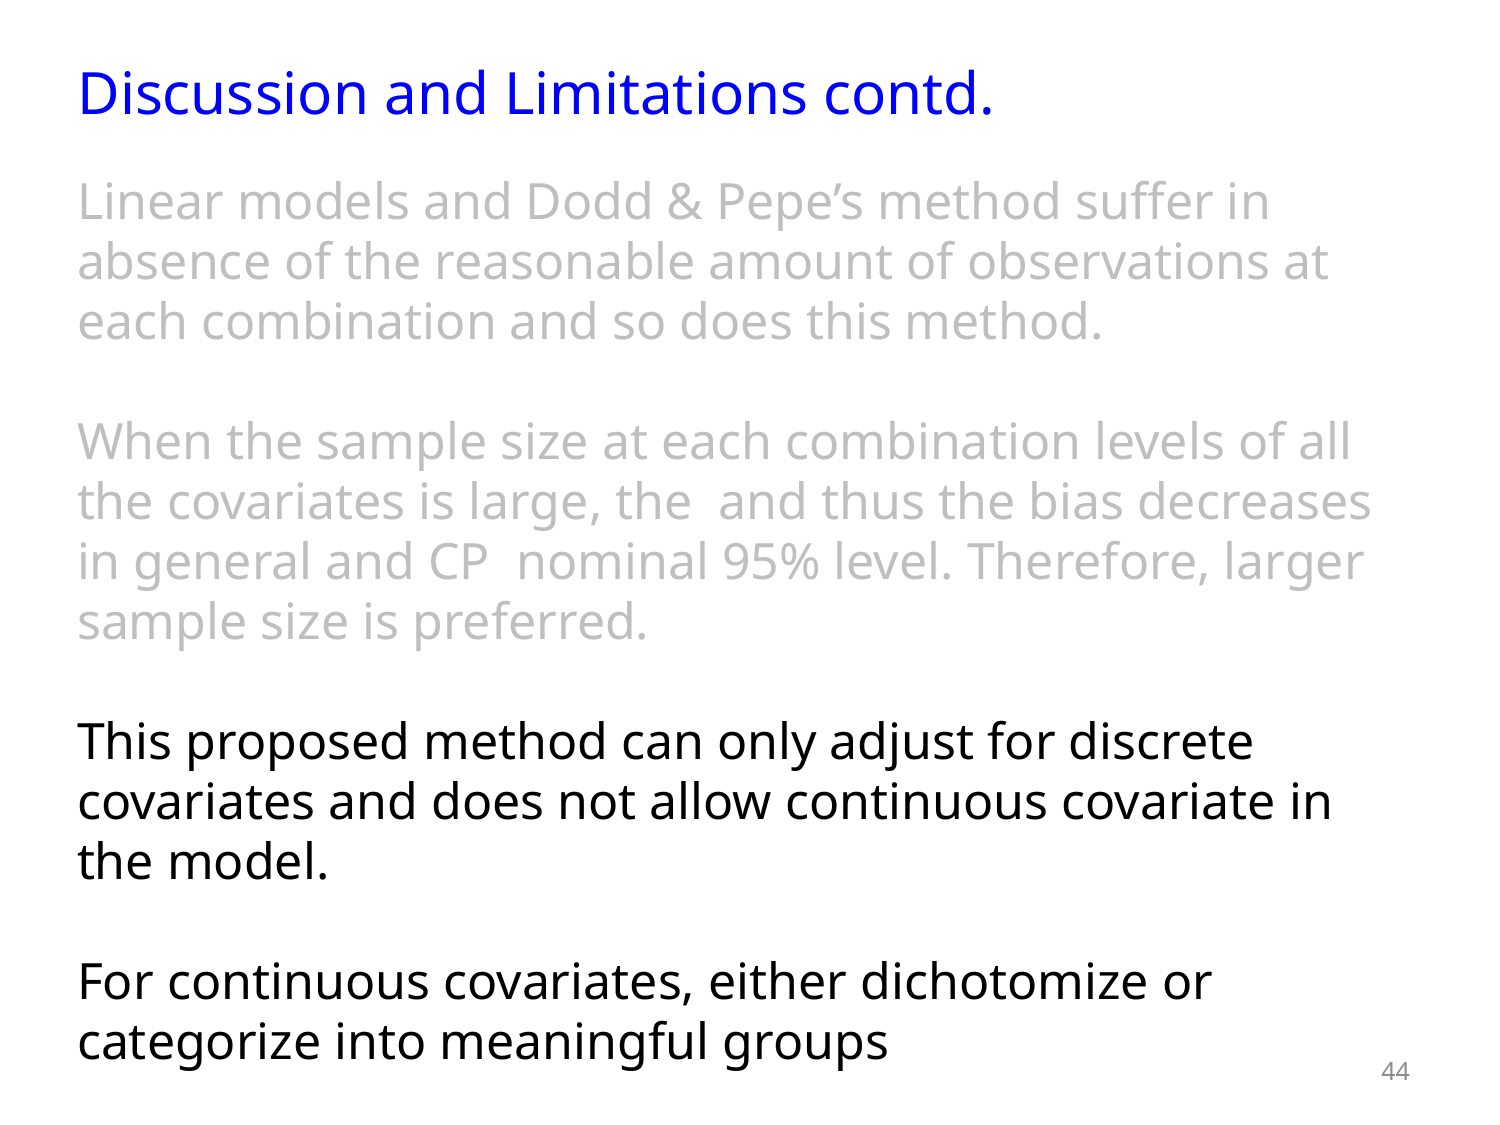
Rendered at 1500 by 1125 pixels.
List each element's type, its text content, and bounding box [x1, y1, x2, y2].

title Discussion and Limitations contd. [62, 37, 1413, 145]
slide_number 44 [1074, 1042, 1425, 1103]
